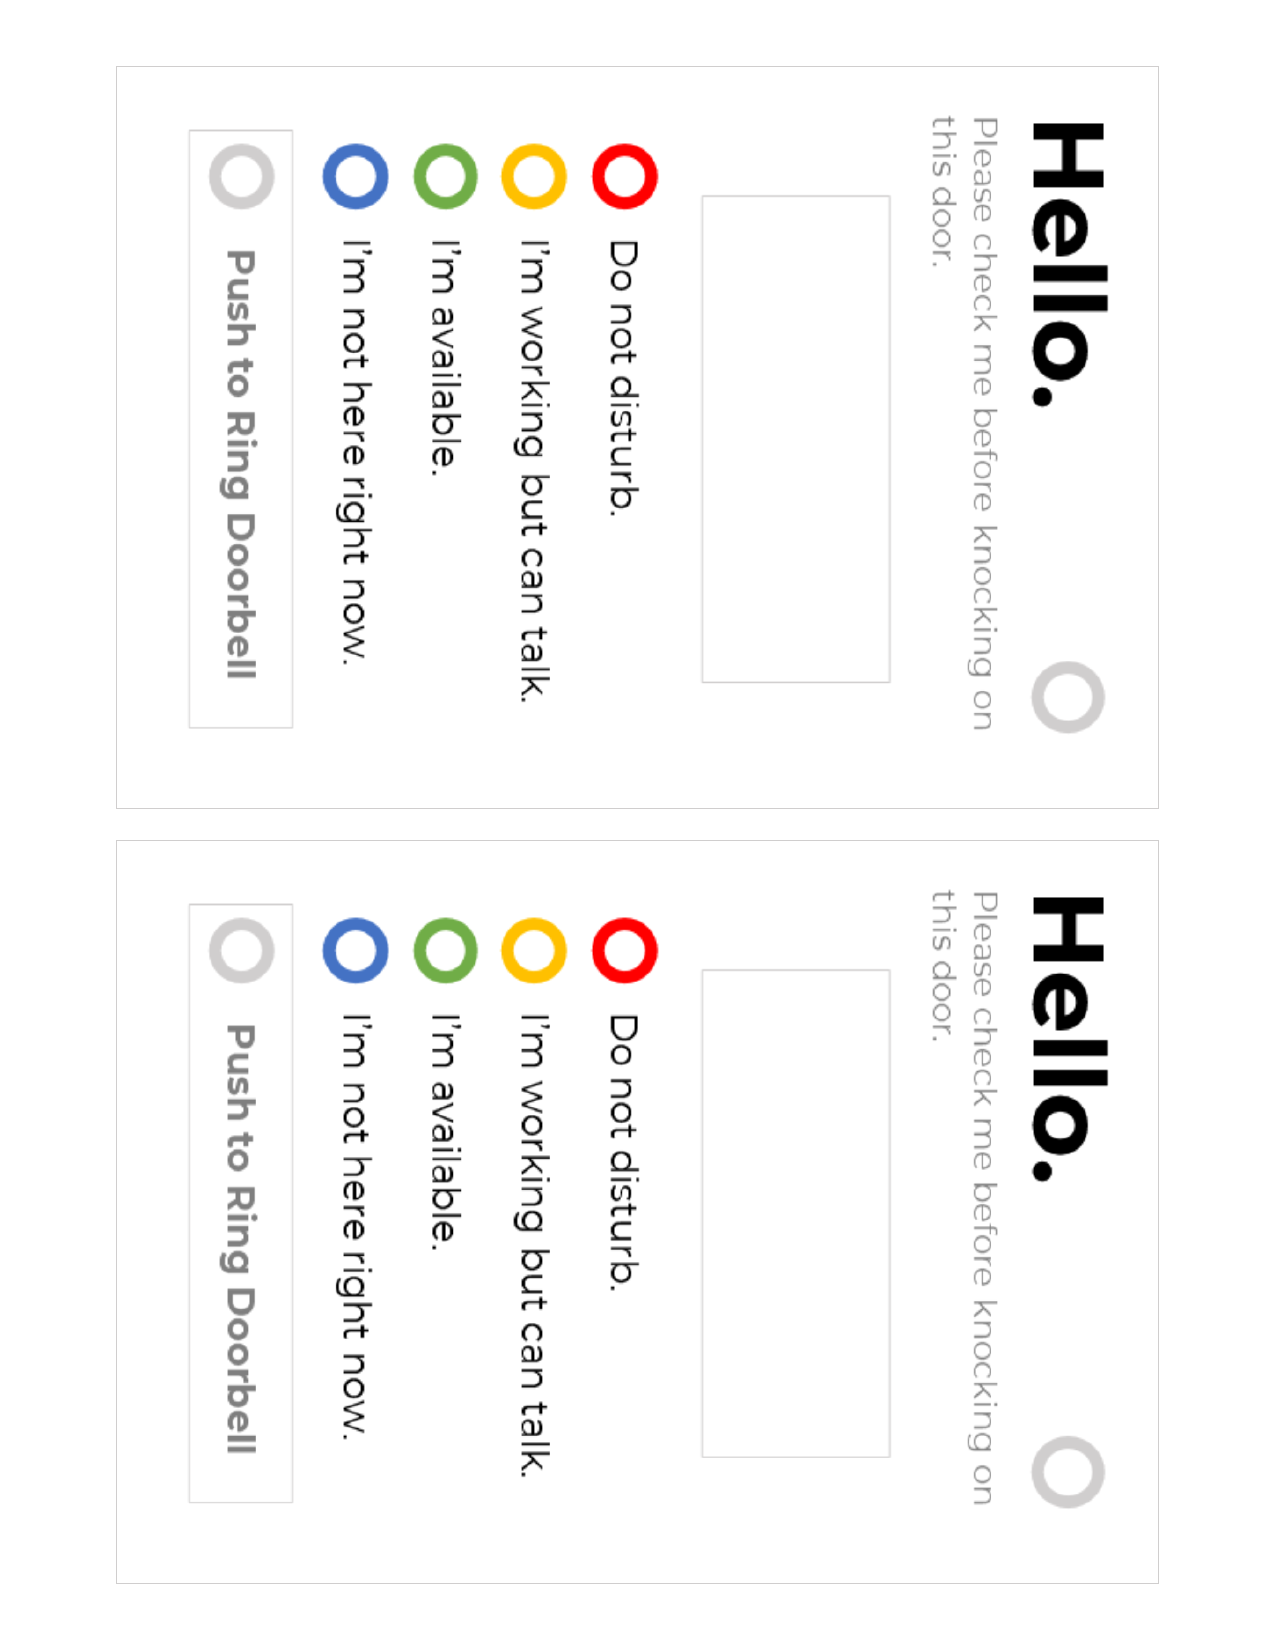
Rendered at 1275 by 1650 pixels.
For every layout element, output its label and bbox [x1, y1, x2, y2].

picture [118, 0, 1158, 1650]
